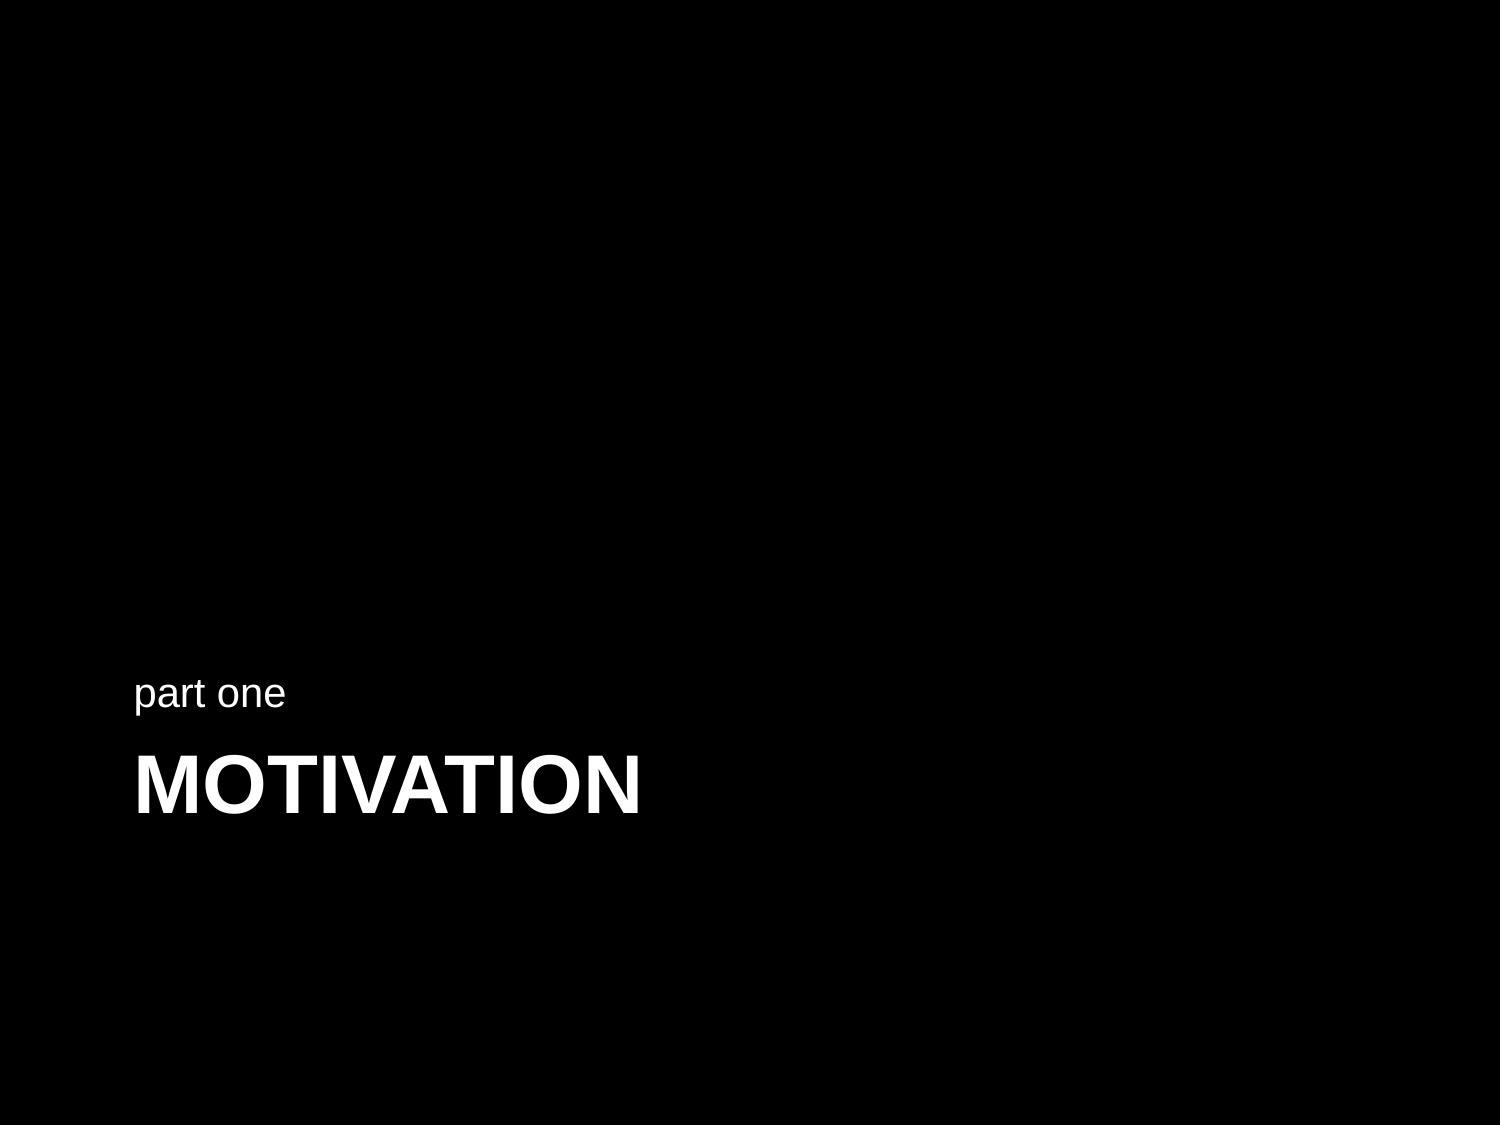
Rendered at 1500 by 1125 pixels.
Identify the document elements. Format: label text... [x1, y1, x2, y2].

list part one [118, 476, 1394, 723]
title motivation [118, 723, 1394, 947]
